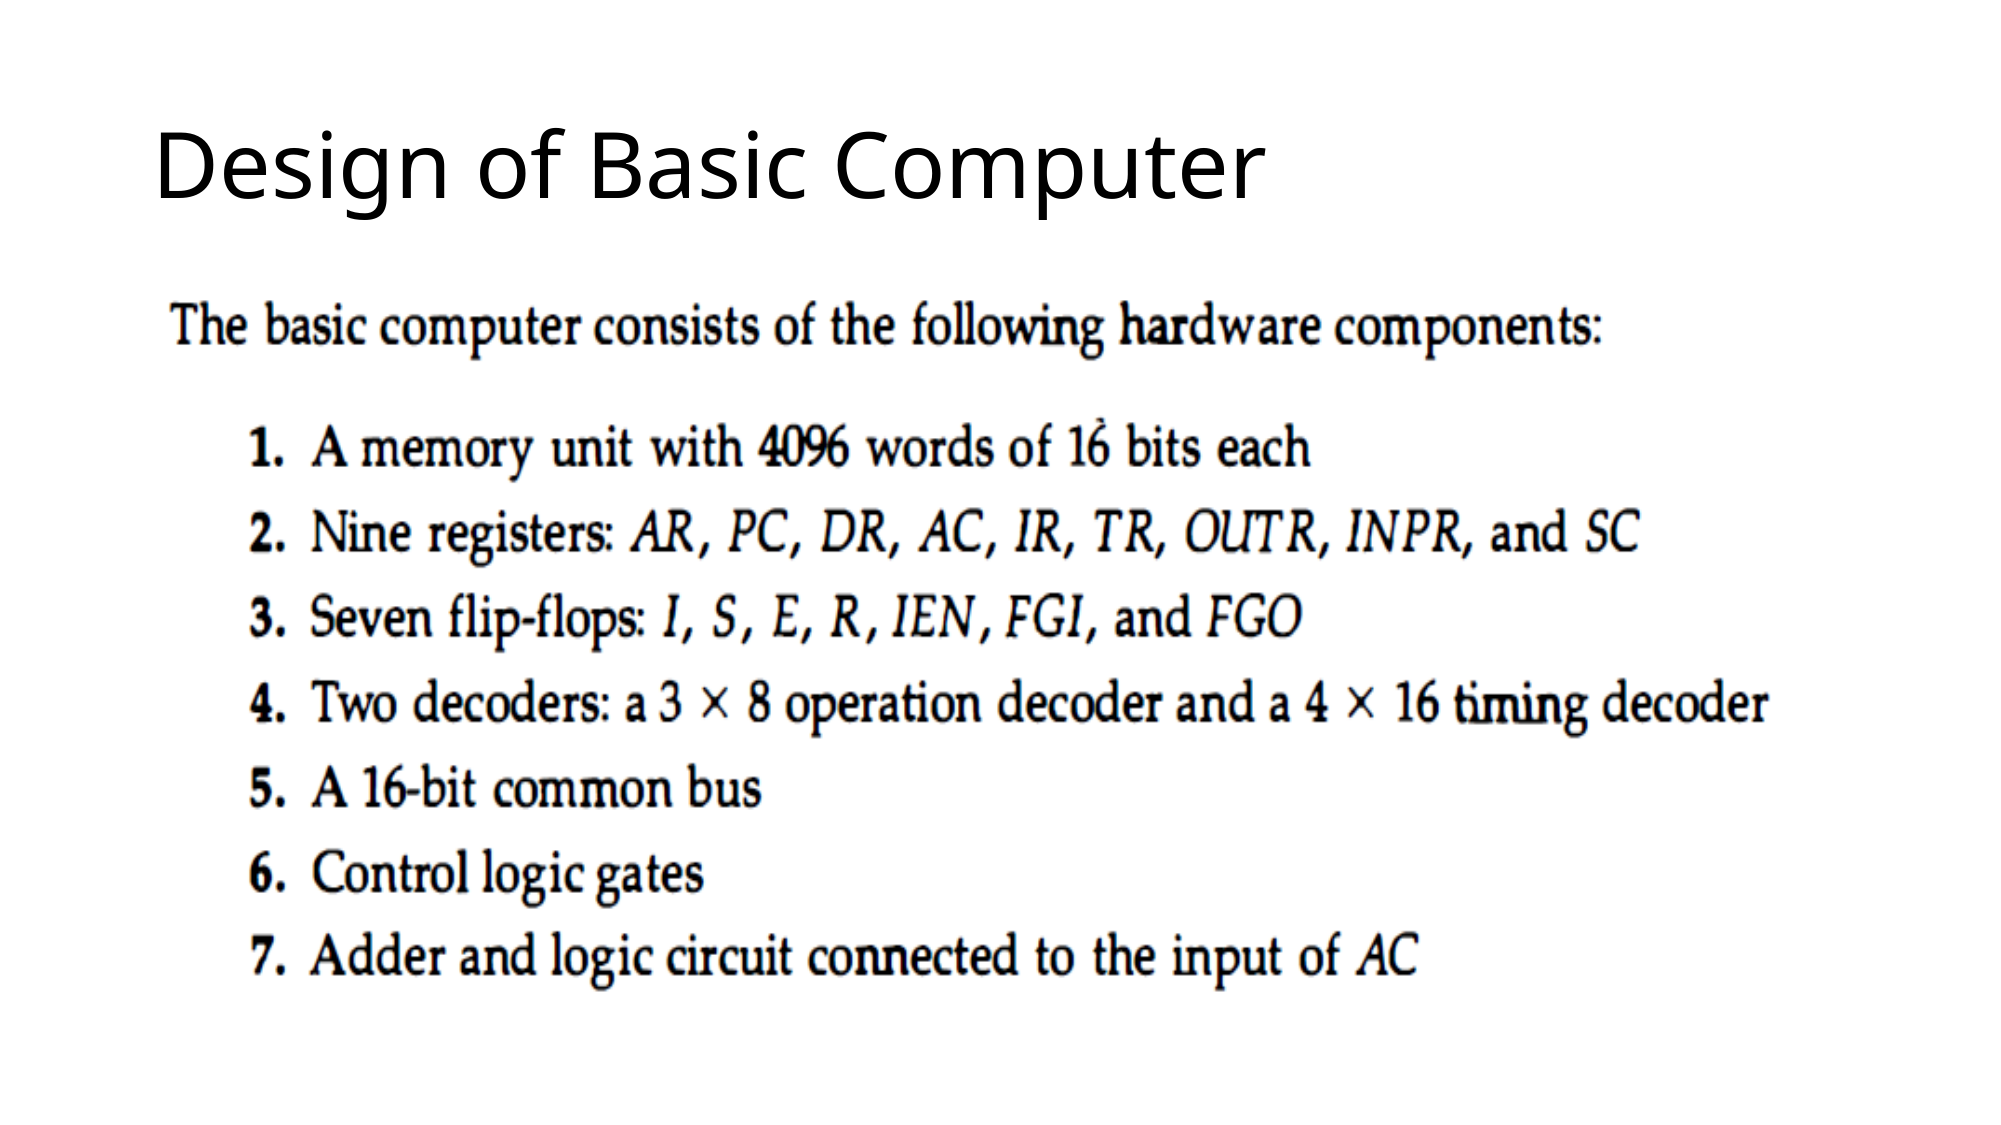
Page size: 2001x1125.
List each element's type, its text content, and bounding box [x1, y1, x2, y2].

title Design of Basic Computer [137, 59, 1863, 278]
picture [140, 299, 1785, 999]
